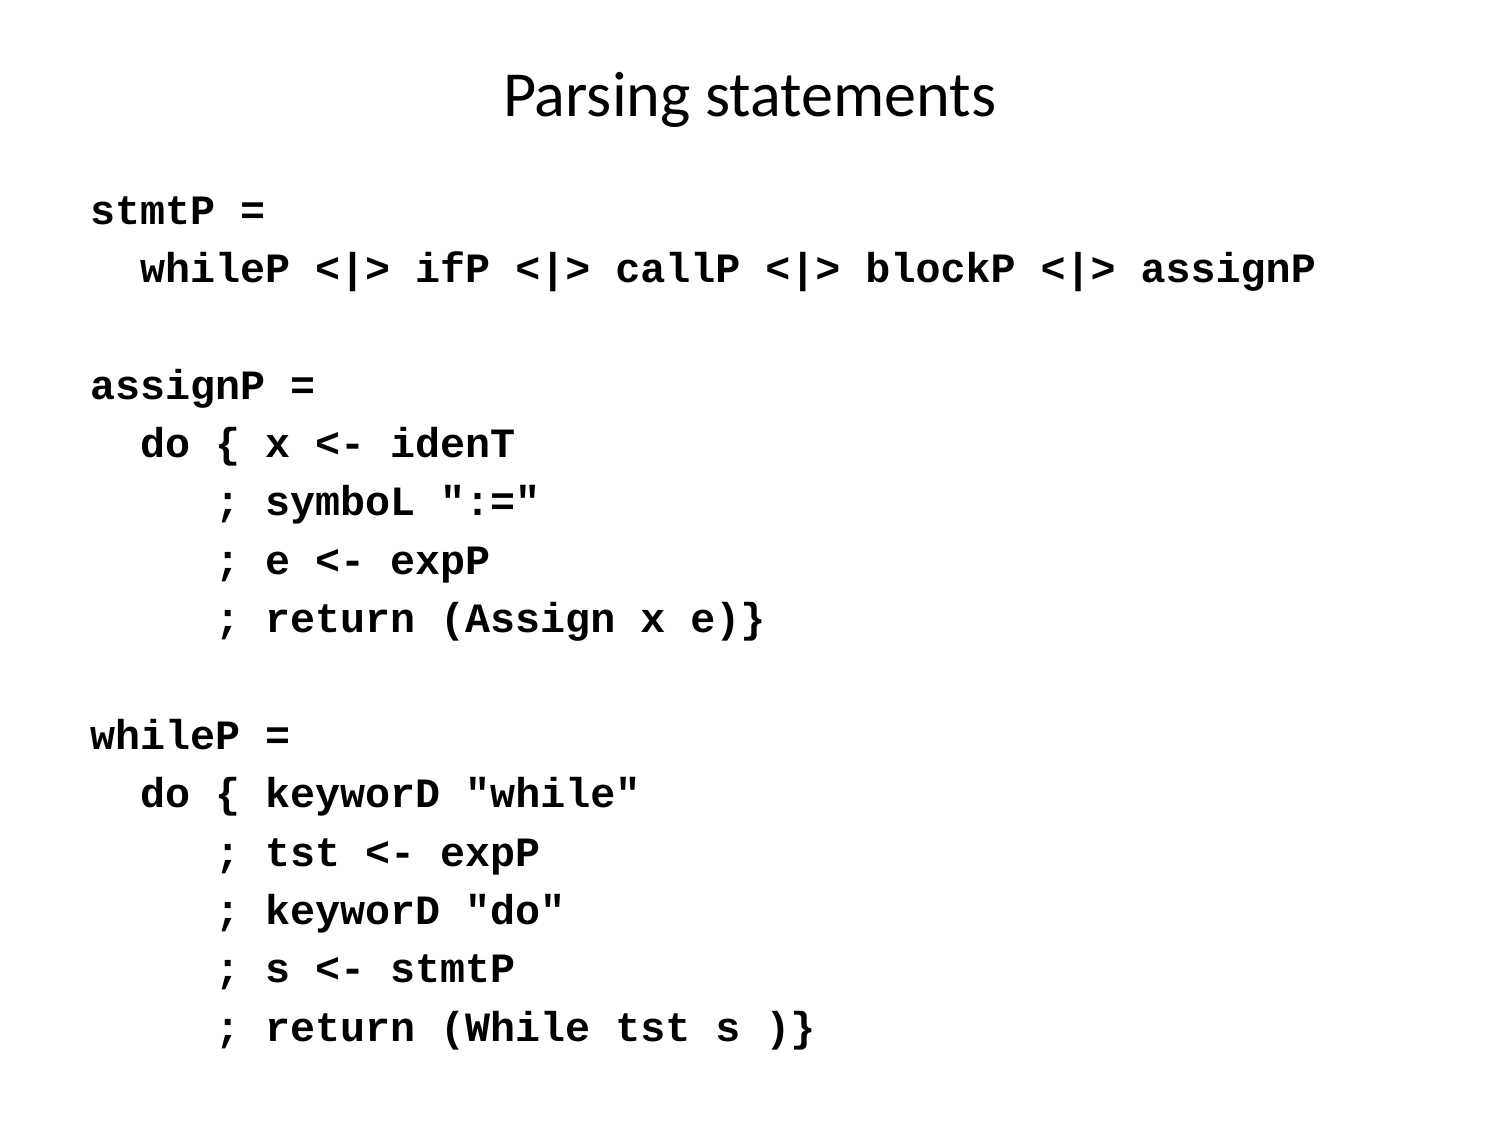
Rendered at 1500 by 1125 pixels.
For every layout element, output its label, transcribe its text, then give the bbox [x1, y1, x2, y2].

title Parsing statements [75, 45, 1425, 138]
list stmtP = whileP <|> ifP <|> callP <|> blockP <|> assignP assignP = do { x <- idenT ; symboL ":=" ; e <- expP ; return (Assign x e)} whileP = do { keyworD "while" ; tst <- expP ; keyworD "do" ; s <- stmtP ; return (While tst s )} [75, 174, 1425, 1088]
